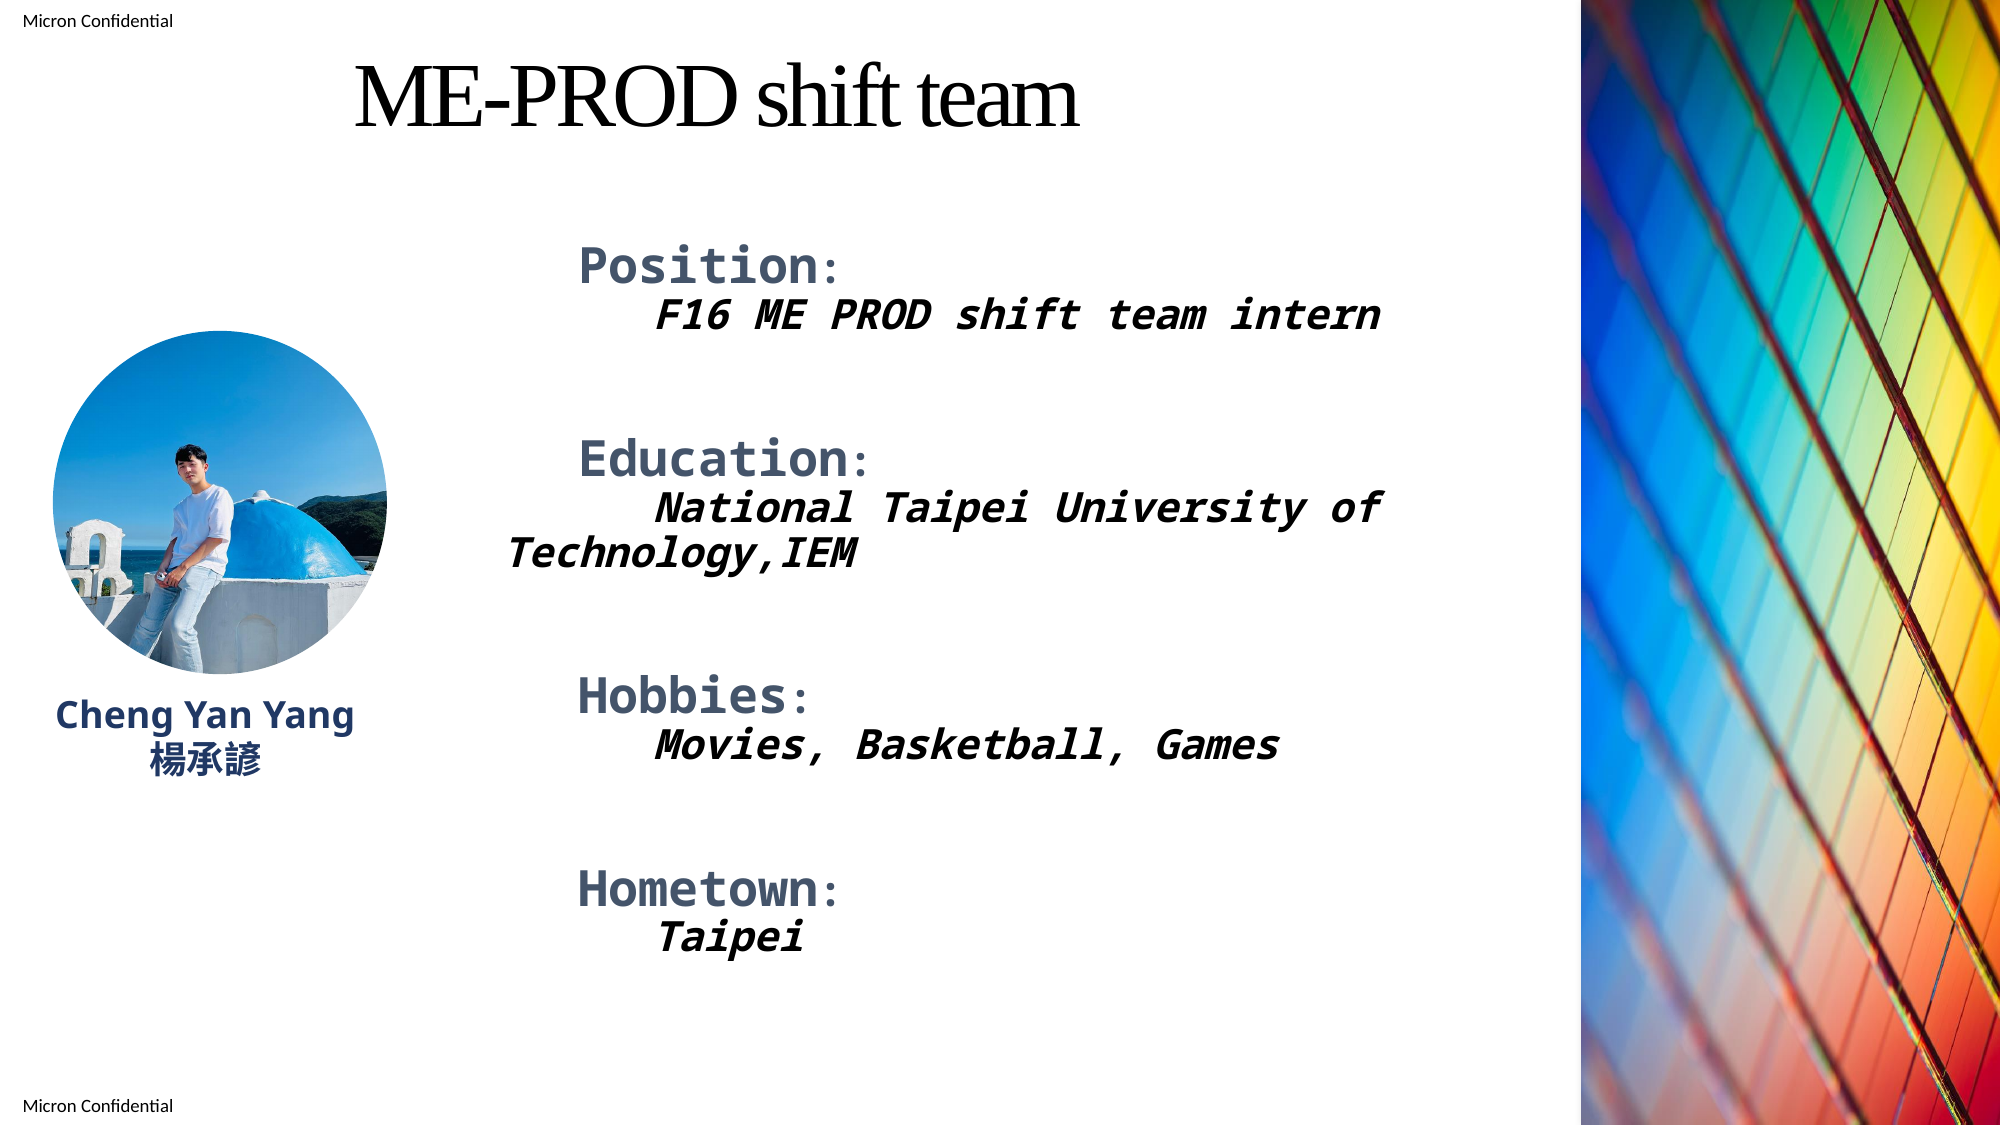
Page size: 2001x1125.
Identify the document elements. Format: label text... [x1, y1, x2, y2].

list ME-PROD shift team Position: F16 ME PROD shift team intern Education: National Taipei University of Technology,IEM Hobbies: Movies, Basketball, Games Hometown: Taipei [338, 0, 1581, 1018]
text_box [24, 330, 387, 735]
picture [1581, 0, 2000, 1125]
